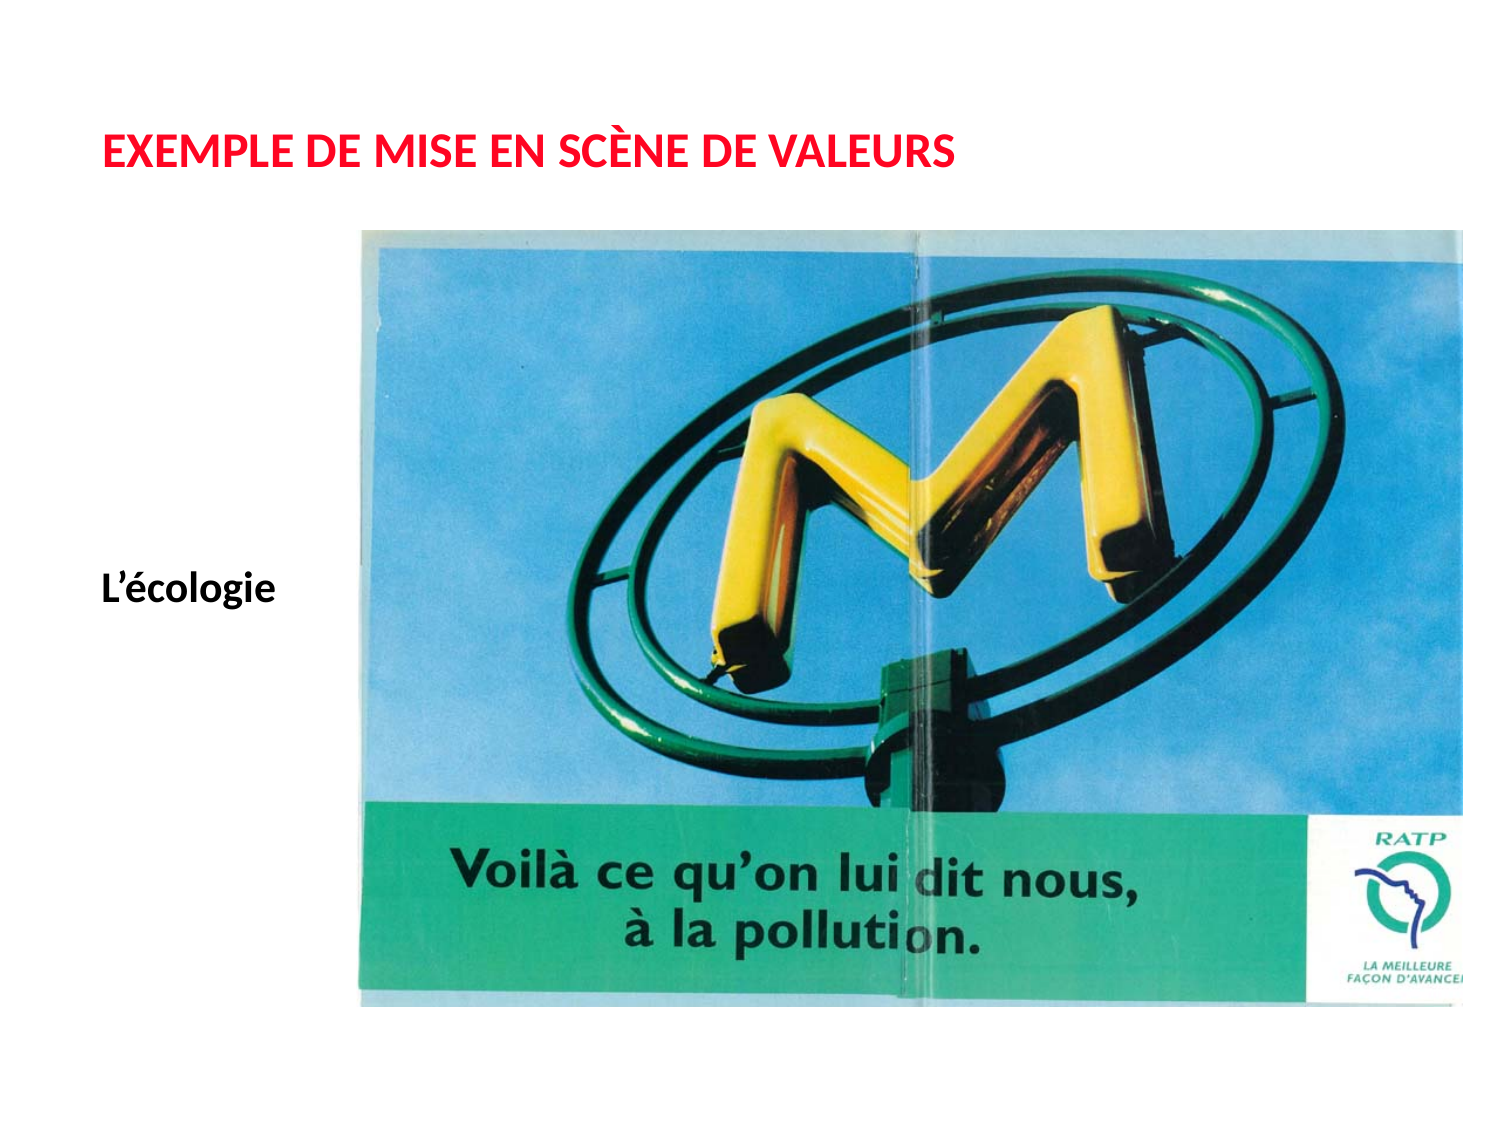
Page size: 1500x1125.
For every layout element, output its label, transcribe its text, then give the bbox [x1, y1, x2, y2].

text_box L’écologie [86, 551, 350, 619]
picture [356, 230, 1463, 1007]
text_box EXEMPLE DE MISE EN SCÈNE DE VALEURS [87, 112, 1363, 183]
